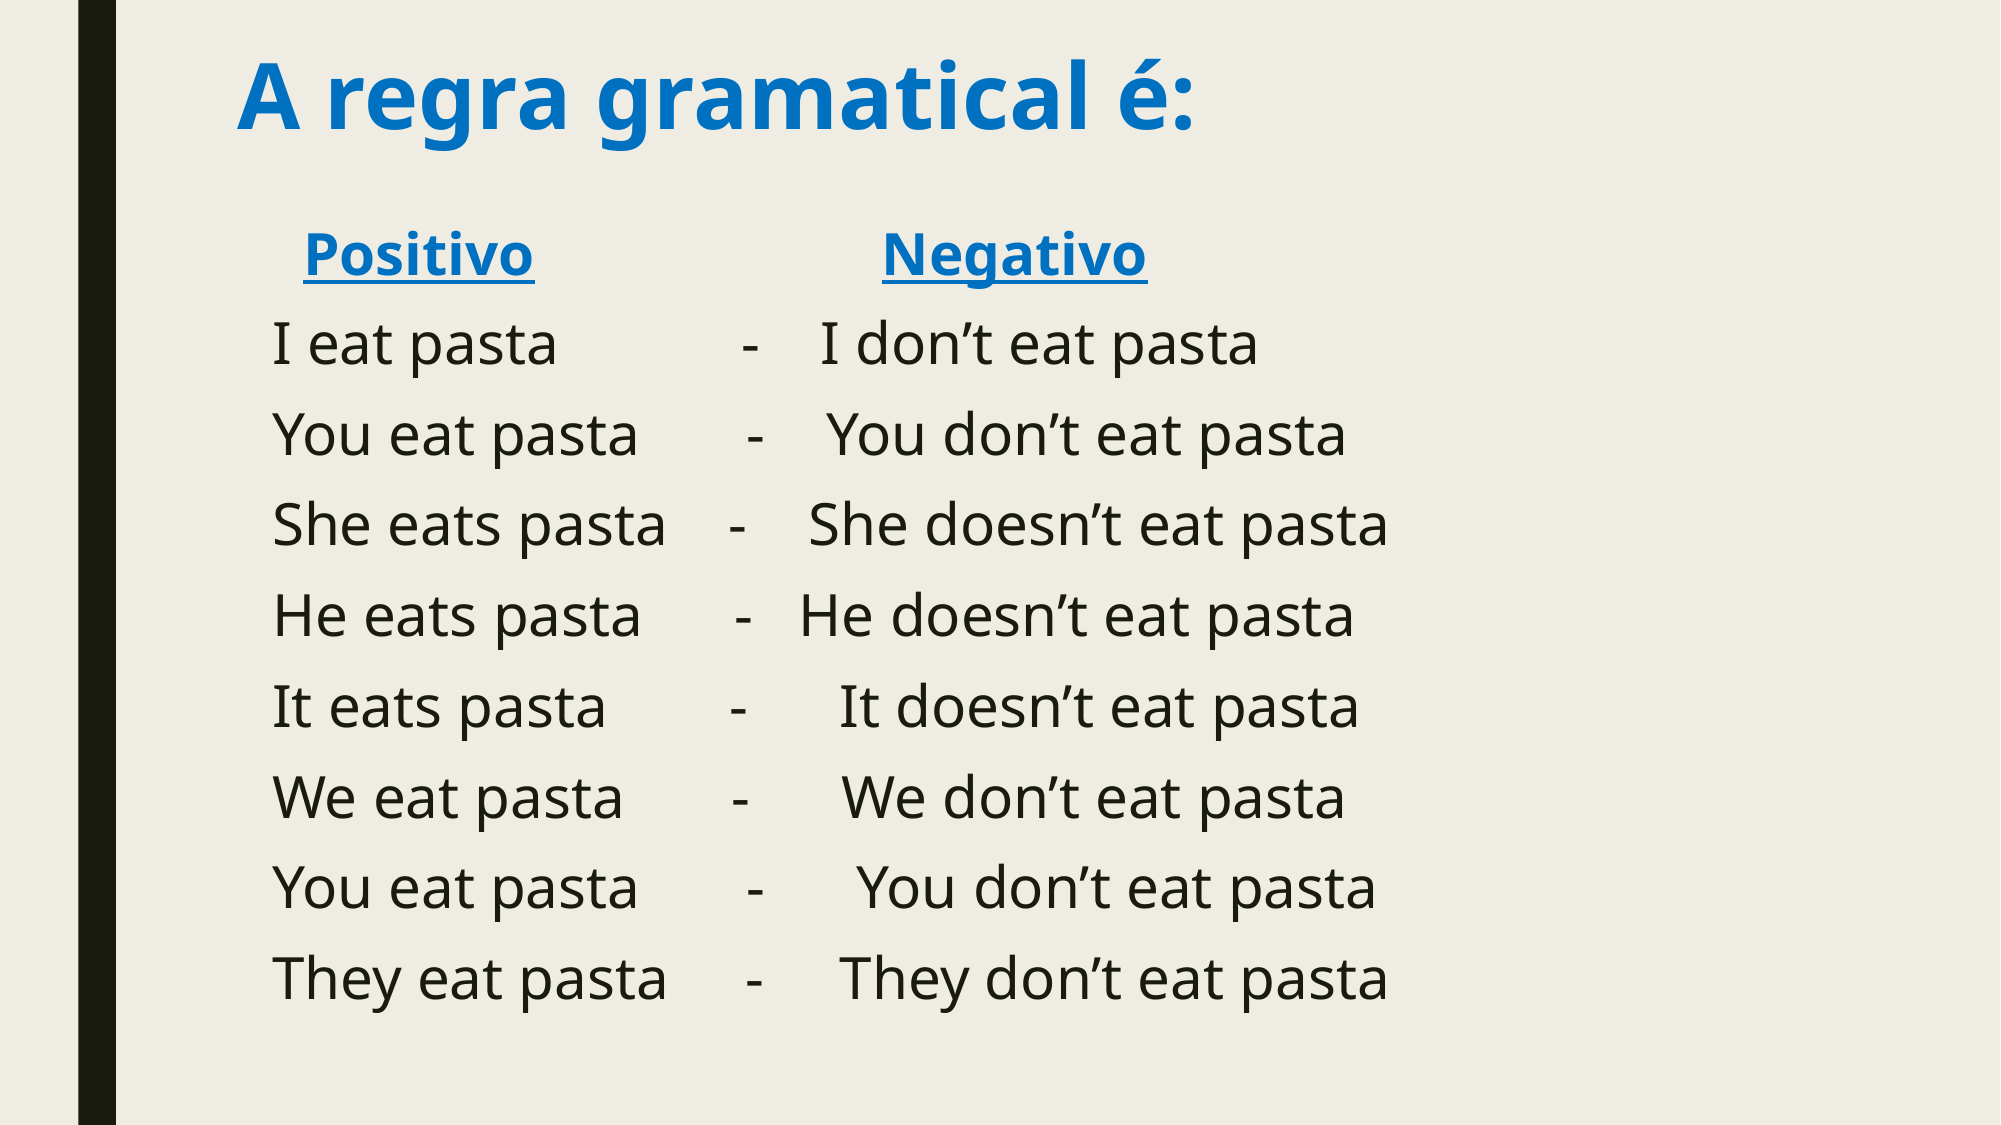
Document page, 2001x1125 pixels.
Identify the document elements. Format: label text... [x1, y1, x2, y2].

list I eat pasta - I don’t eat pasta You eat pasta - You don’t eat pasta She eats pasta - She doesn’t eat pasta He eats pasta - He doesn’t eat pasta It eats pasta - It doesn’t eat pasta We eat pasta - We don’t eat pasta You eat pasta - You don’t eat pasta They eat pasta - They don’t eat pasta [257, 304, 1833, 892]
title A regra gramatical é: [222, 43, 1798, 176]
text_box Positivo [288, 209, 550, 295]
text_box Negativo [866, 209, 1163, 295]
